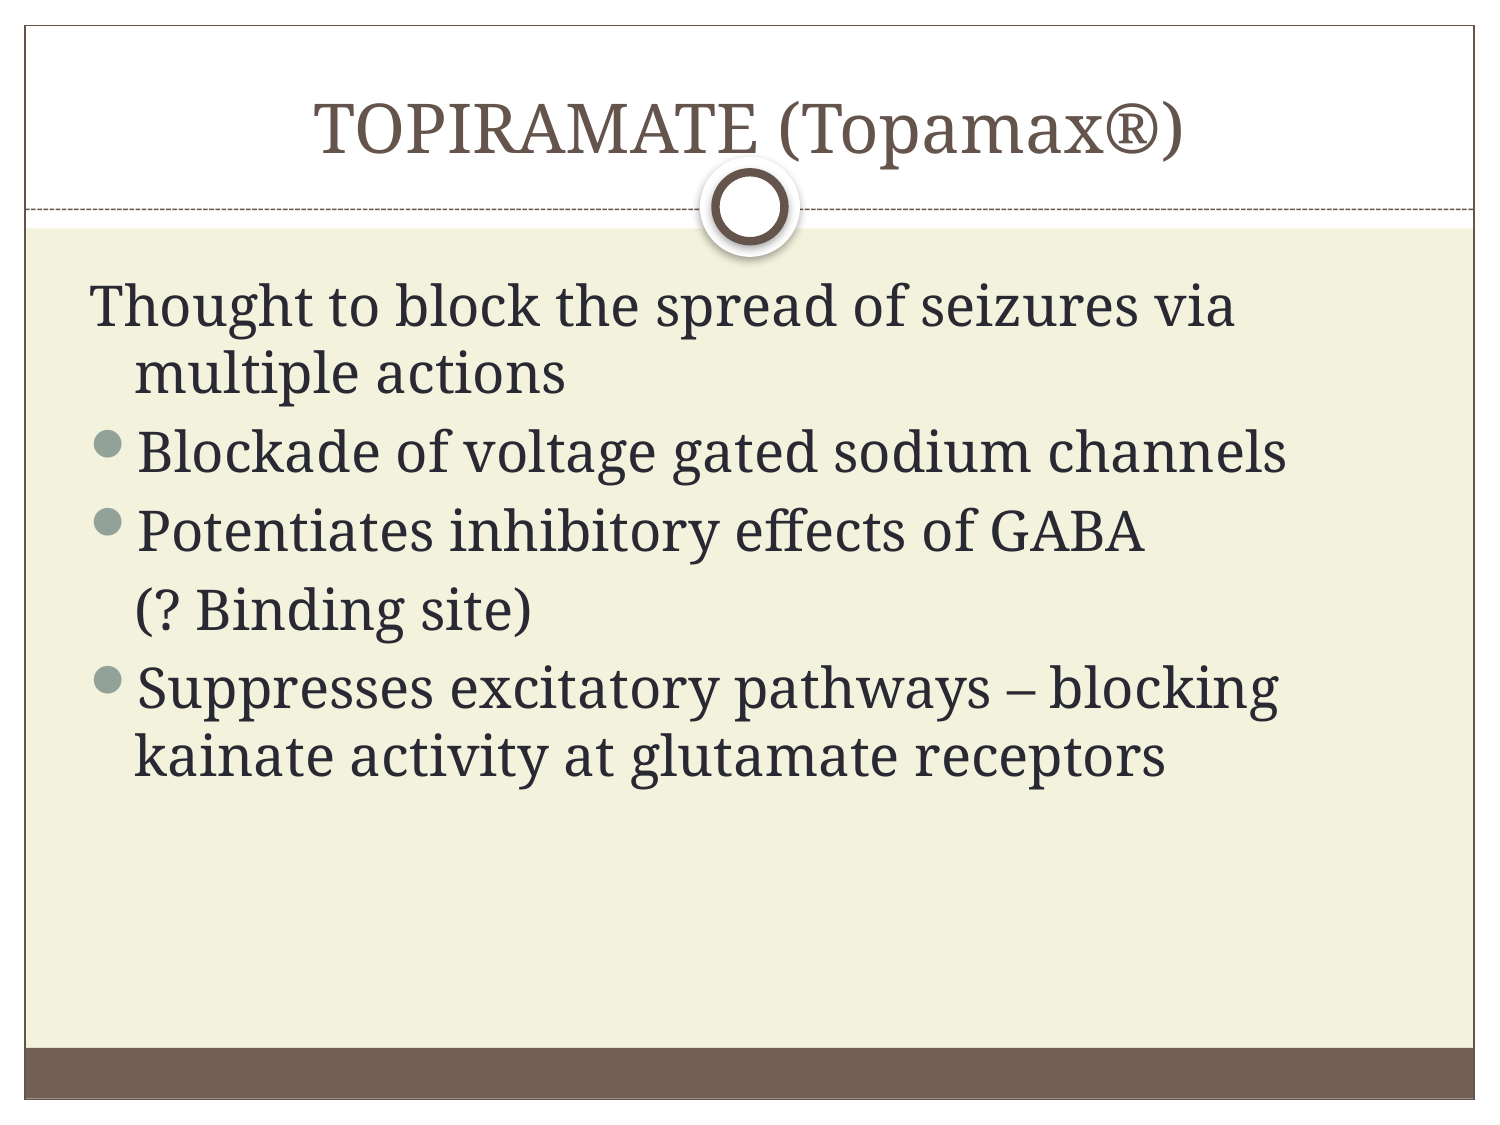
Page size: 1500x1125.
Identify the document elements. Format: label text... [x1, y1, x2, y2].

title TOPIRAMATE (Topamax®) [75, 45, 1425, 175]
list Thought to block the spread of seizures via multiple actions Blockade of voltage gated sodium channels Potentiates inhibitory effects of GABA (? Binding site) Suppresses excitatory pathways – blocking kainate activity at glutamate receptors [75, 262, 1425, 1006]
